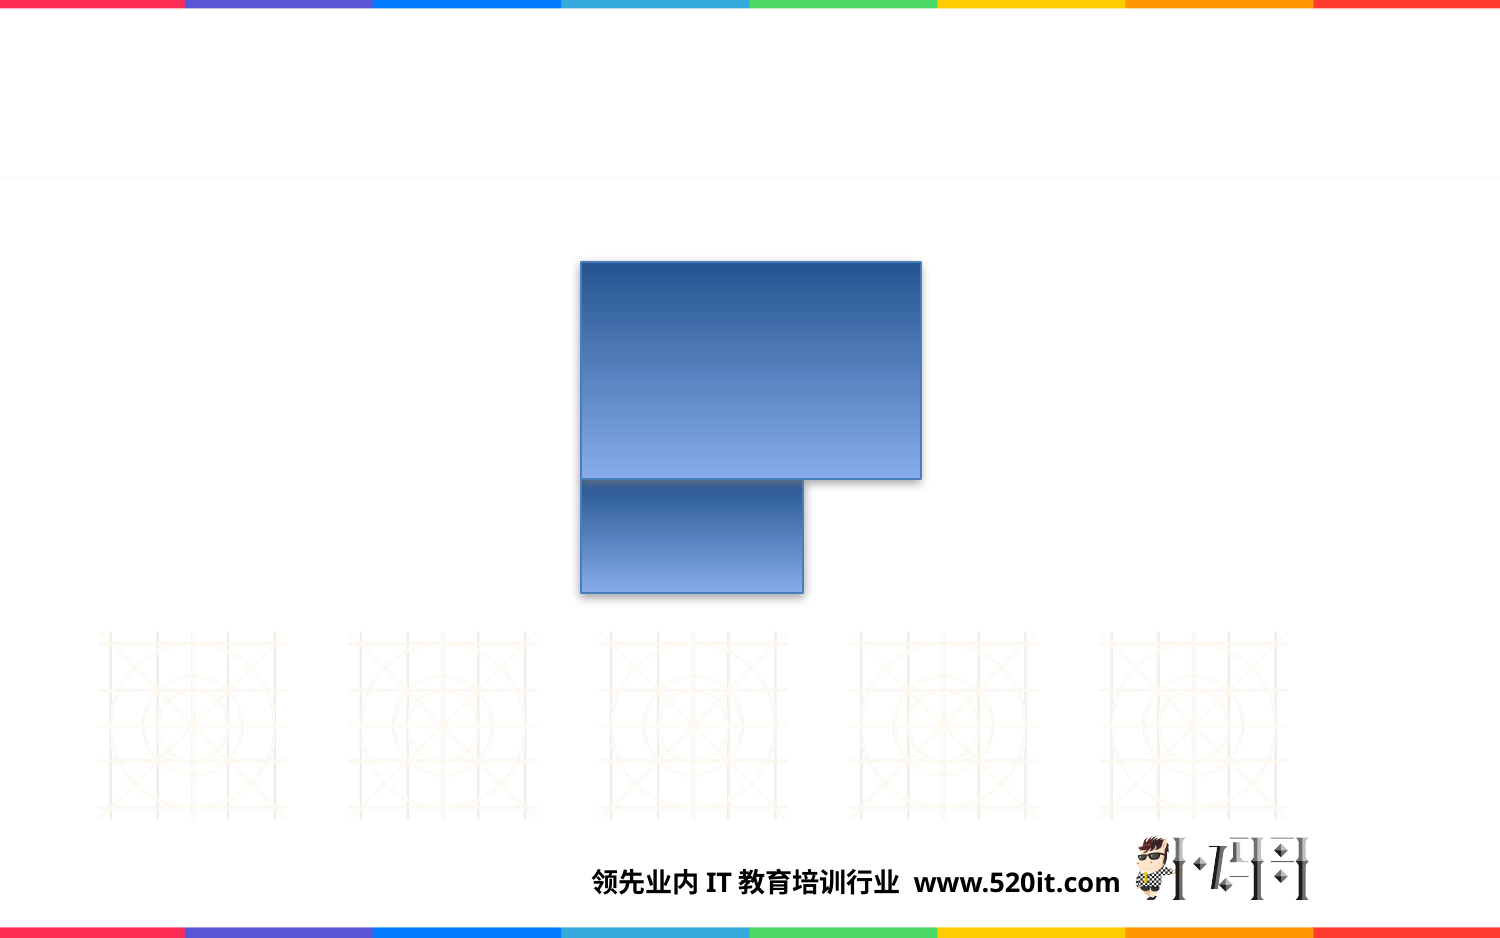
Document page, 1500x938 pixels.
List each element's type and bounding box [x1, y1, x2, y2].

picture [0, 180, 1500, 938]
text_box [580, 489, 804, 594]
text_box [580, 261, 922, 480]
picture [0, 0, 1500, 176]
